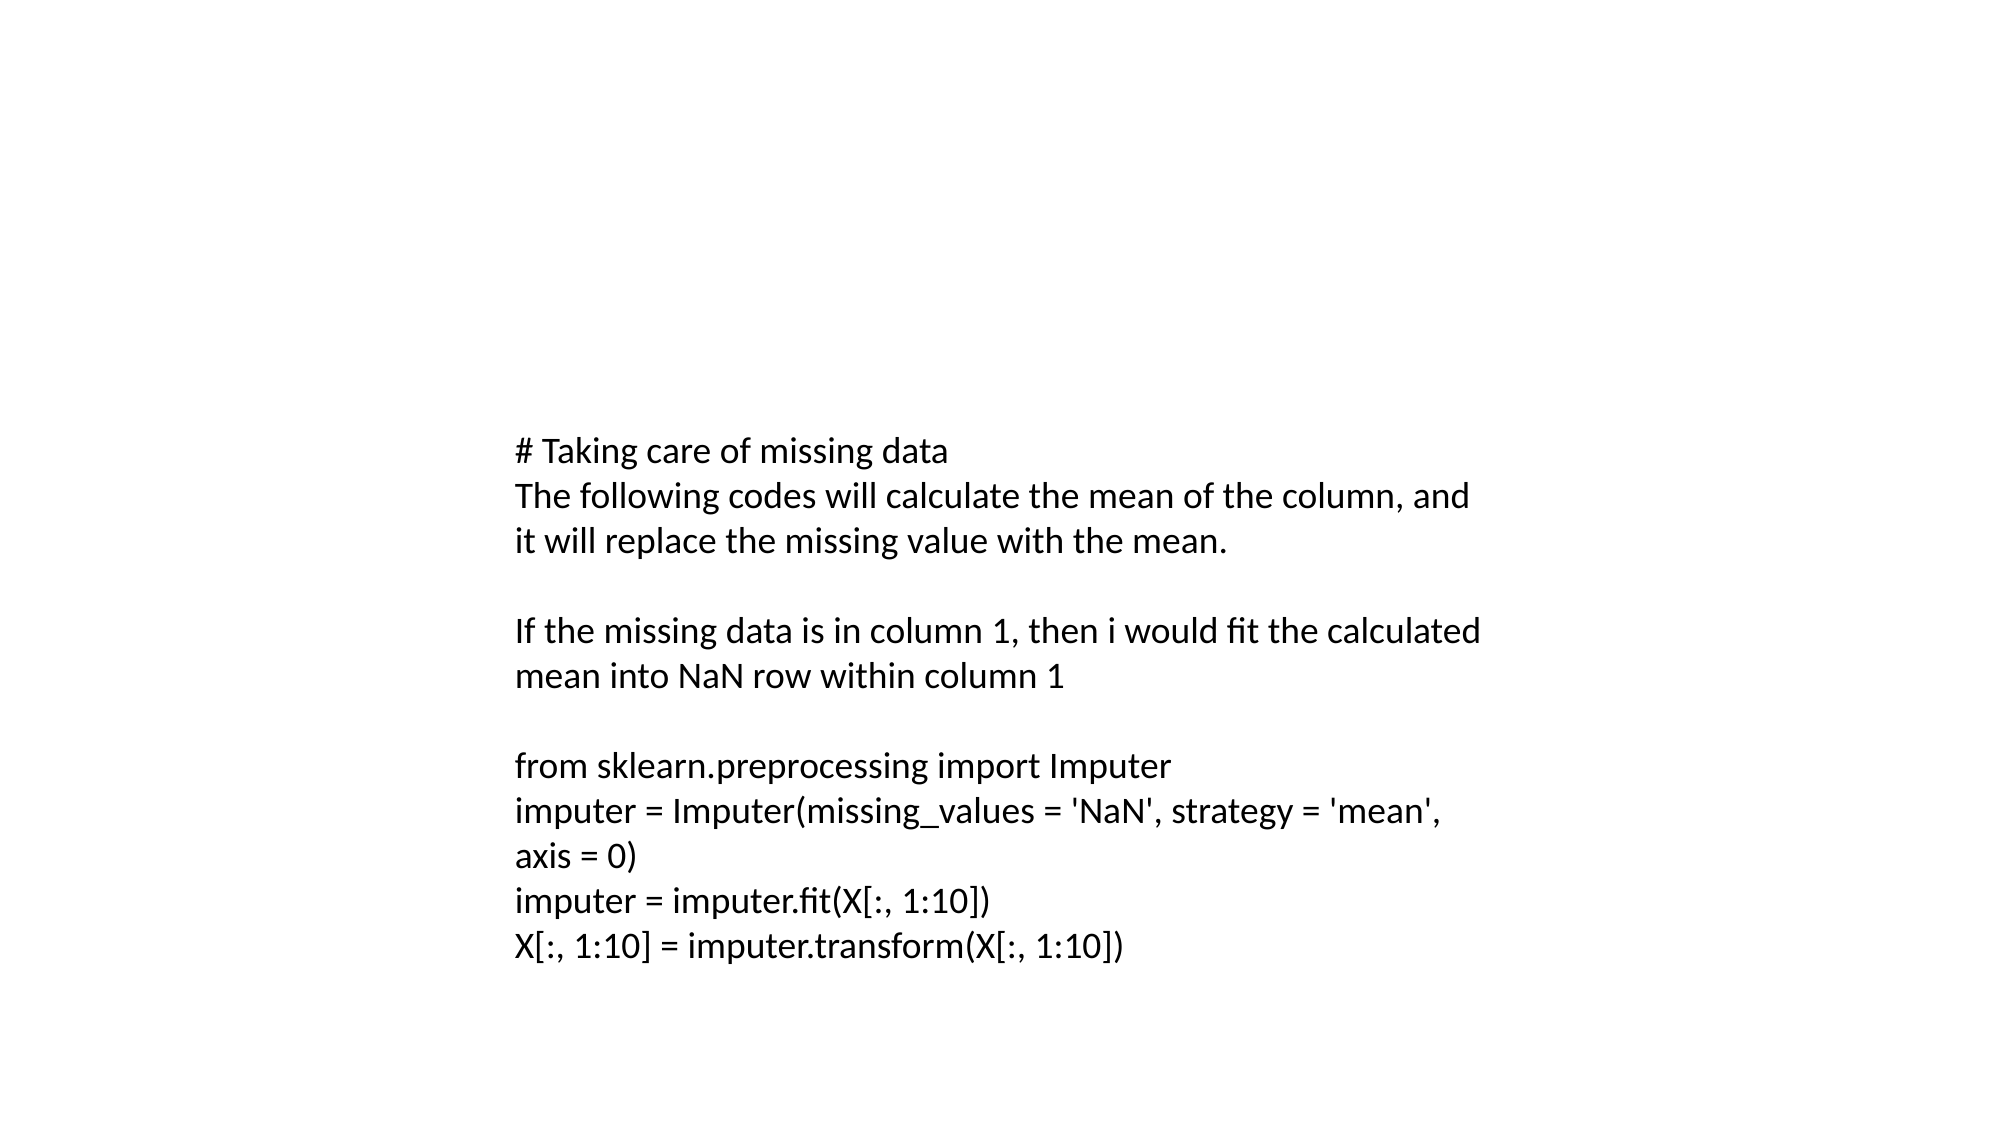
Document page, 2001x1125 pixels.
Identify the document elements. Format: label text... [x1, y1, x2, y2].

text_box # Taking care of missing data The following codes will calculate the mean of the column, and it will replace the missing value with the mean. If the missing data is in column 1, then i would fit the calculated mean into NaN row within column 1 from sklearn.preprocessing import Imputer imputer = Imputer(missing_values = 'NaN', strategy = 'mean', axis = 0) imputer = imputer.fit(X[:, 1:10]) X[:, 1:10] = imputer.transform(X[:, 1:10]) [500, 418, 1500, 974]
